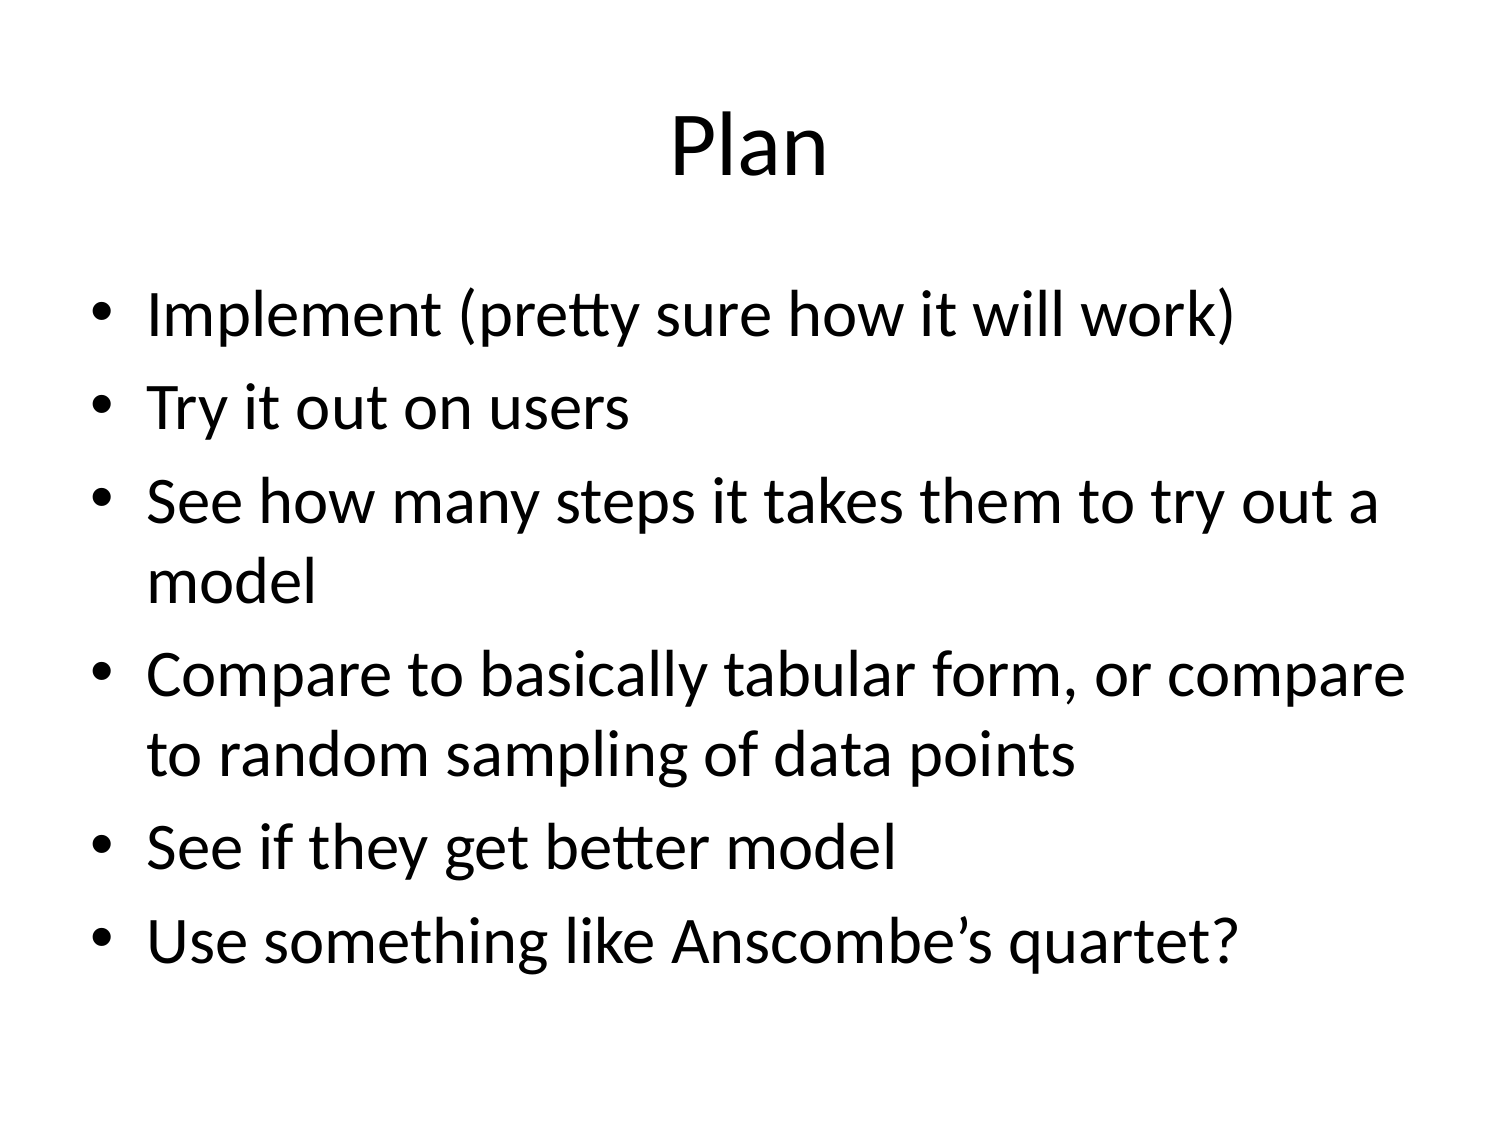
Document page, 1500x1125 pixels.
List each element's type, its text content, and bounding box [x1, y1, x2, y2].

title Plan [75, 45, 1425, 233]
list Implement (pretty sure how it will work) Try it out on users See how many steps it takes them to try out a model Compare to basically tabular form, or compare to random sampling of data points See if they get better model Use something like Anscombe’s quartet? [75, 262, 1425, 1005]
